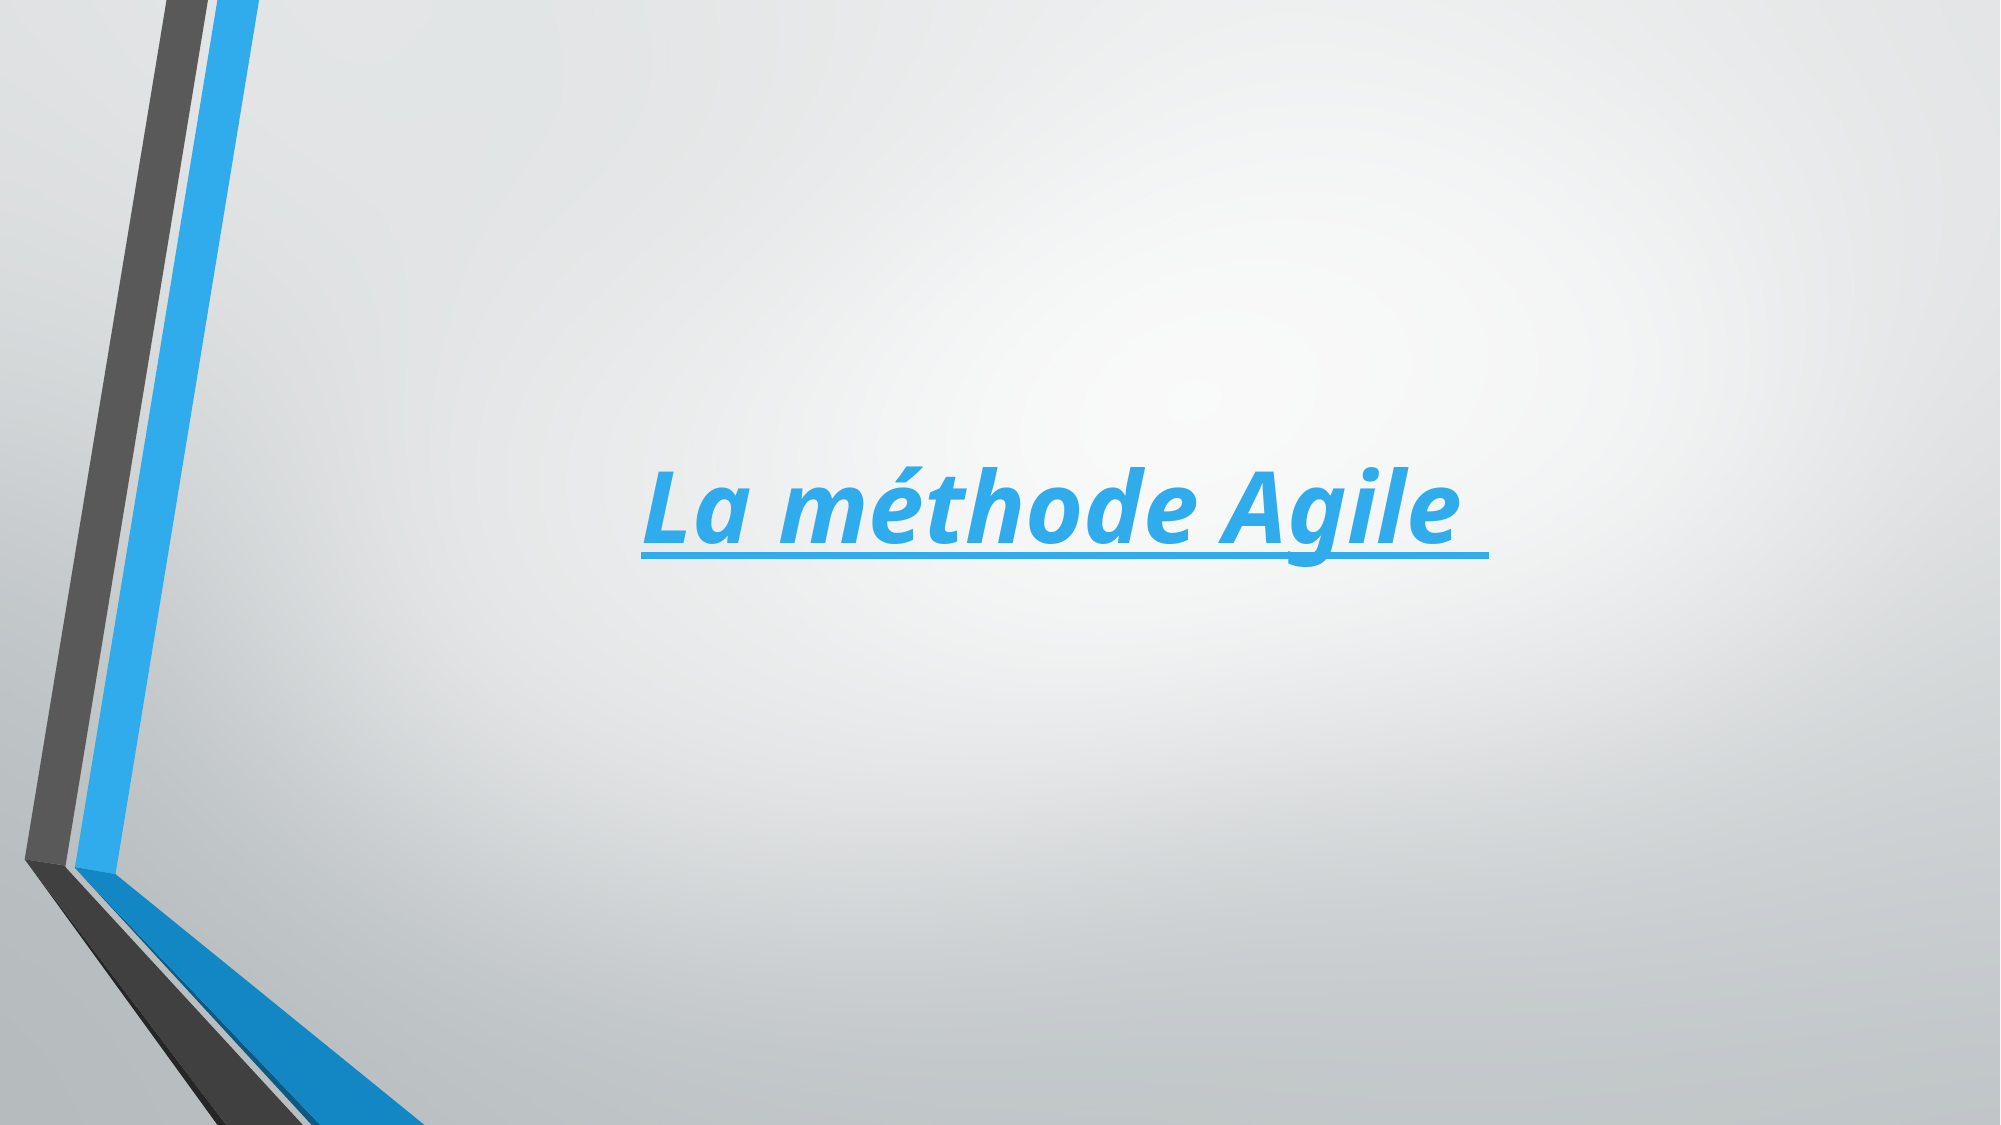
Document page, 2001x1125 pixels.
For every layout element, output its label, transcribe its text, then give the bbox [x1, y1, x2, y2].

title La méthode Agile [243, 112, 1887, 896]
